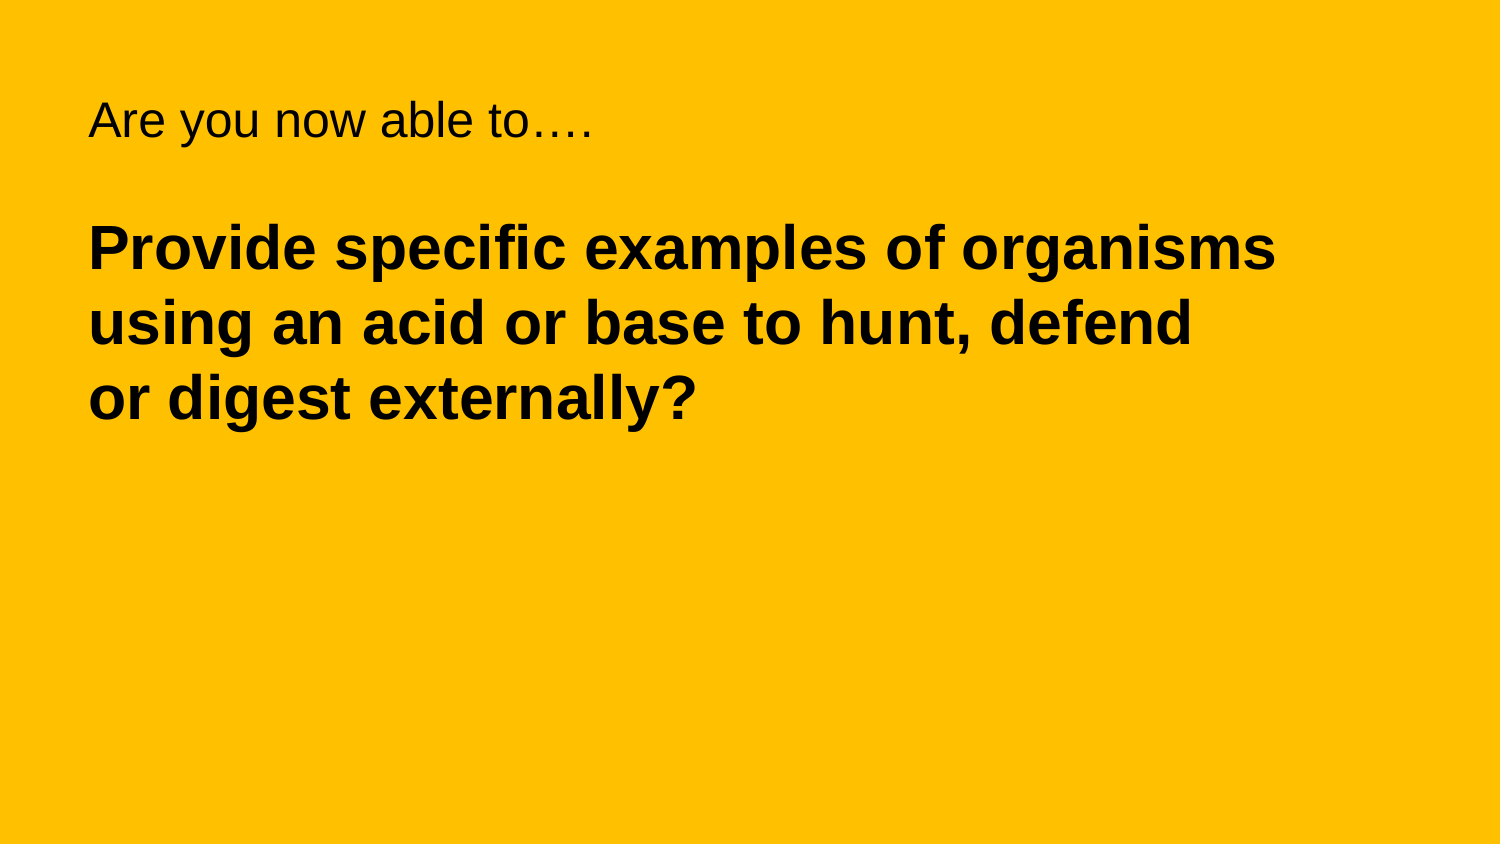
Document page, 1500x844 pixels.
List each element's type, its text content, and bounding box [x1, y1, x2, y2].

text_box Are you now able to…. Provide specific examples of organisms using an acid or base to hunt, defend or digest externally? [73, 11, 1371, 795]
